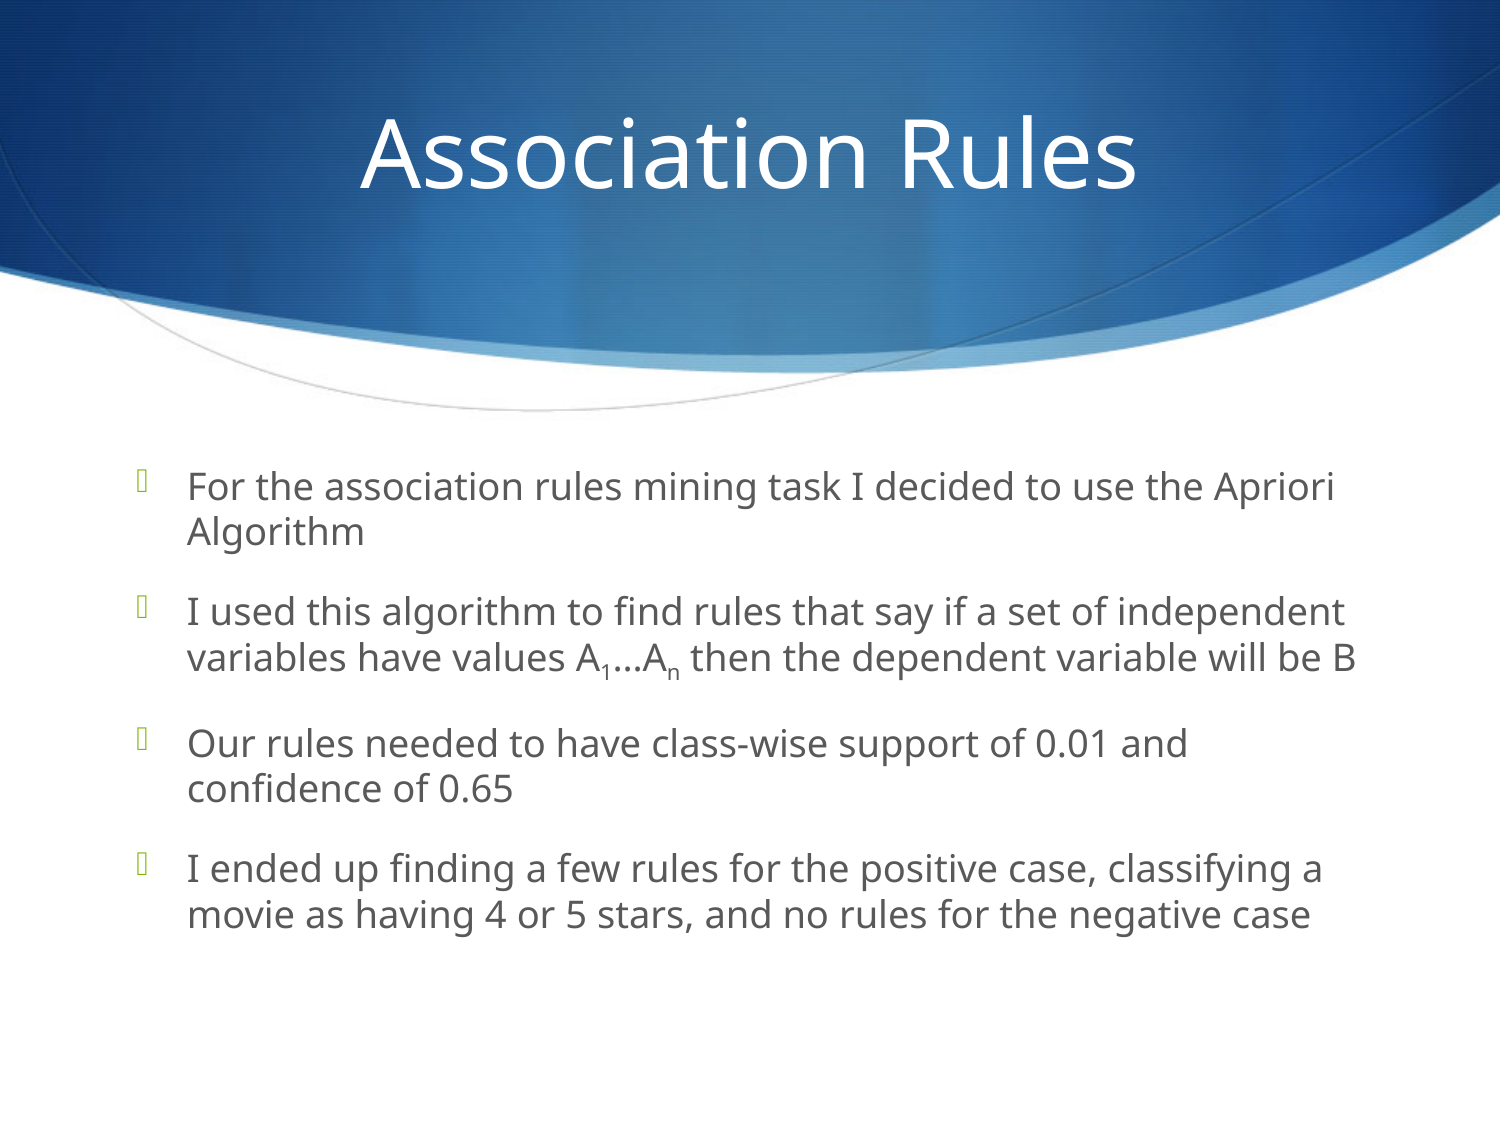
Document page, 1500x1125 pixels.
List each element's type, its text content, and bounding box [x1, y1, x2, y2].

picture [0, 0, 1500, 1125]
list For the association rules mining task I decided to use the Apriori Algorithm I used this algorithm to find rules that say if a set of independent variables have values A1…An then the dependent variable will be B Our rules needed to have class-wise support of 0.01 and confidence of 0.65 I ended up finding a few rules for the positive case, classifying a movie as having 4 or 5 stars, and no rules for the negative case [121, 454, 1379, 991]
title Association Rules [75, 56, 1425, 245]
